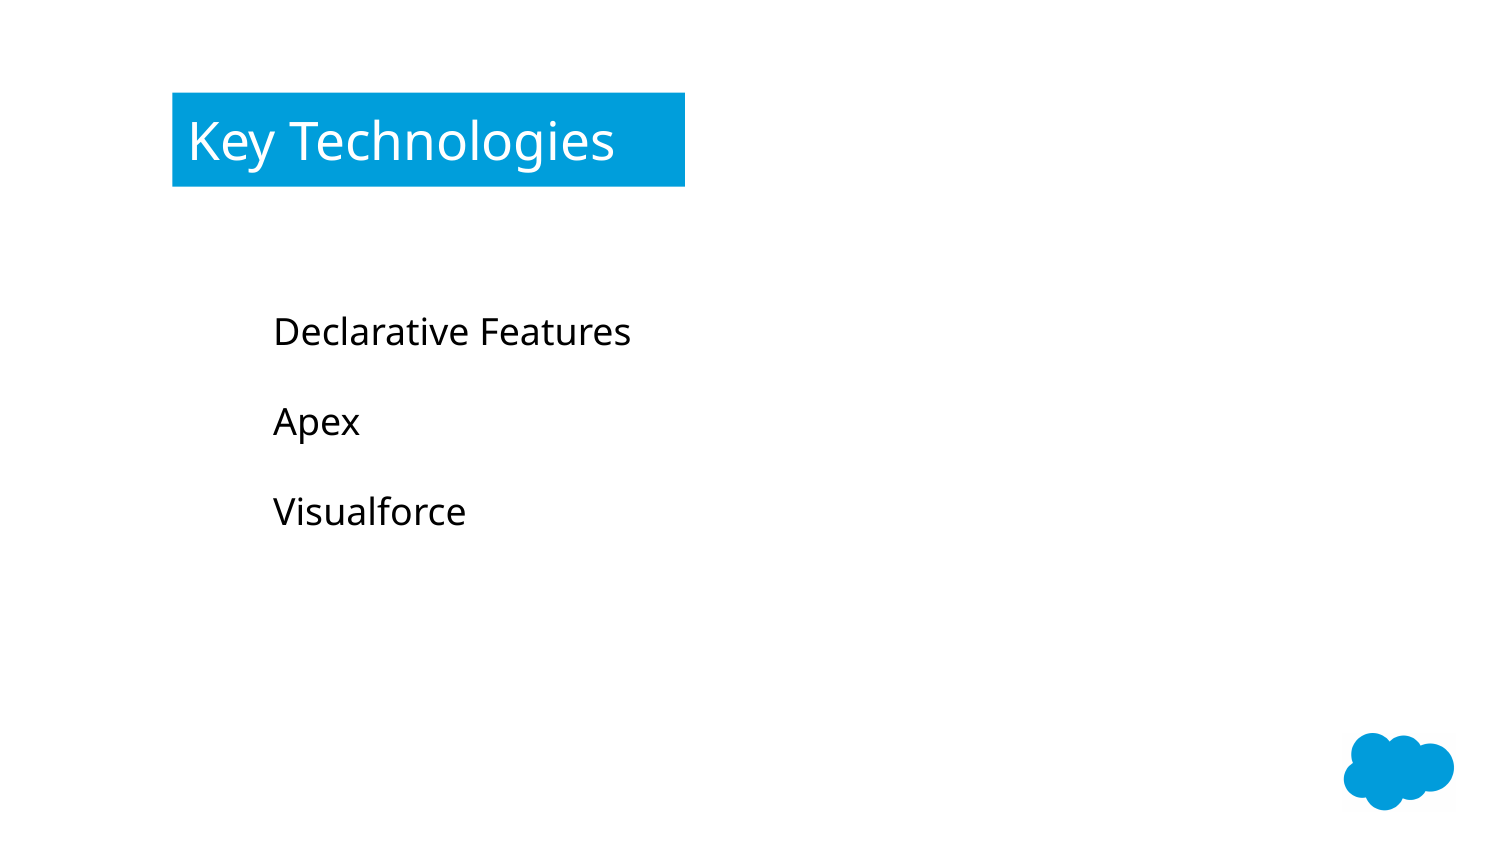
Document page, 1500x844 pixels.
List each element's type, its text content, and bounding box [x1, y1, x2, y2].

text_box Declarative Features Apex Visualforce [258, 293, 1112, 548]
picture [1342, 732, 1456, 812]
title Key Technologies [172, 92, 685, 187]
